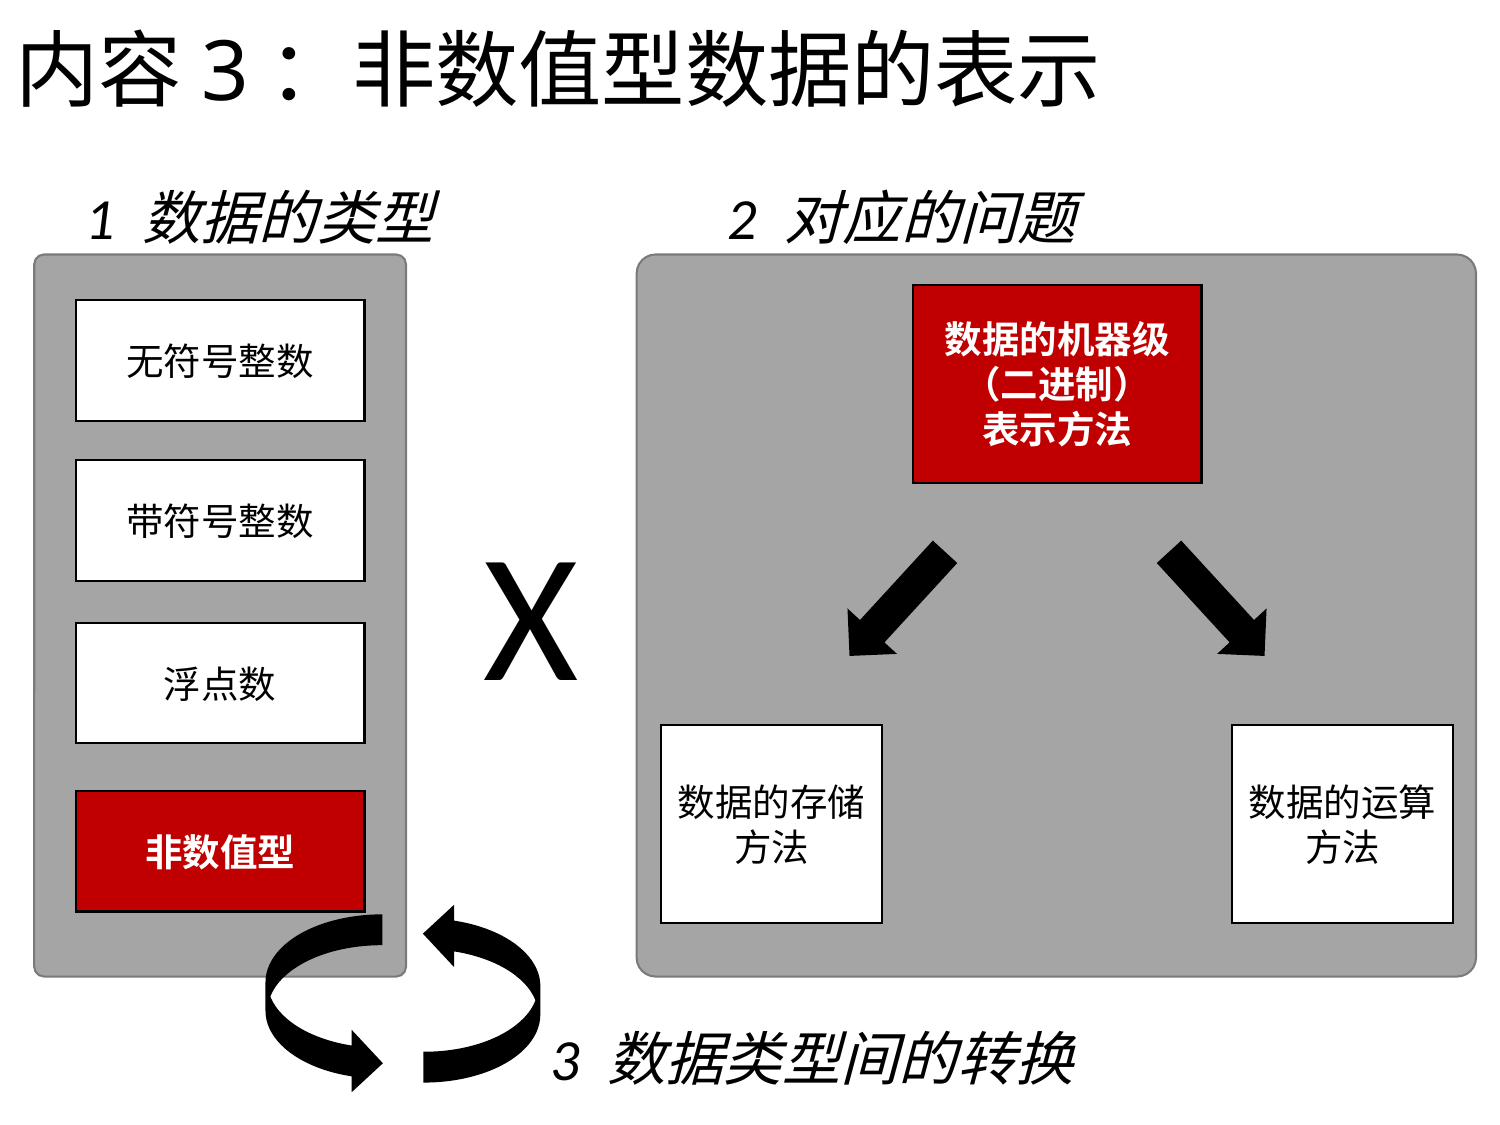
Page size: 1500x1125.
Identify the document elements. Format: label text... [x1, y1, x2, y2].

text_box [1156, 540, 1267, 656]
text_box X [468, 489, 626, 725]
text_box [265, 914, 383, 1093]
text_box 带符号整数 [75, 459, 366, 582]
text_box [847, 540, 958, 656]
text_box 3 数据类型间的转换 [535, 1014, 1089, 1100]
text_box 数据的存储方法 [660, 724, 883, 924]
text_box 2 对应的问题 [713, 173, 1091, 259]
text_box 非数值型 [75, 790, 366, 913]
title 内容3：非数值型数据的表示 [0, 0, 1500, 147]
text_box [635, 253, 1478, 978]
text_box 浮点数 [75, 622, 366, 744]
text_box 1 数据的类型 [71, 173, 449, 259]
text_box [33, 253, 408, 978]
text_box 数据的运算方法 [1231, 724, 1454, 924]
text_box [422, 904, 541, 1083]
text_box 无符号整数 [75, 299, 366, 422]
text_box 数据的机器级 （二进制） 表示方法 [912, 284, 1203, 484]
